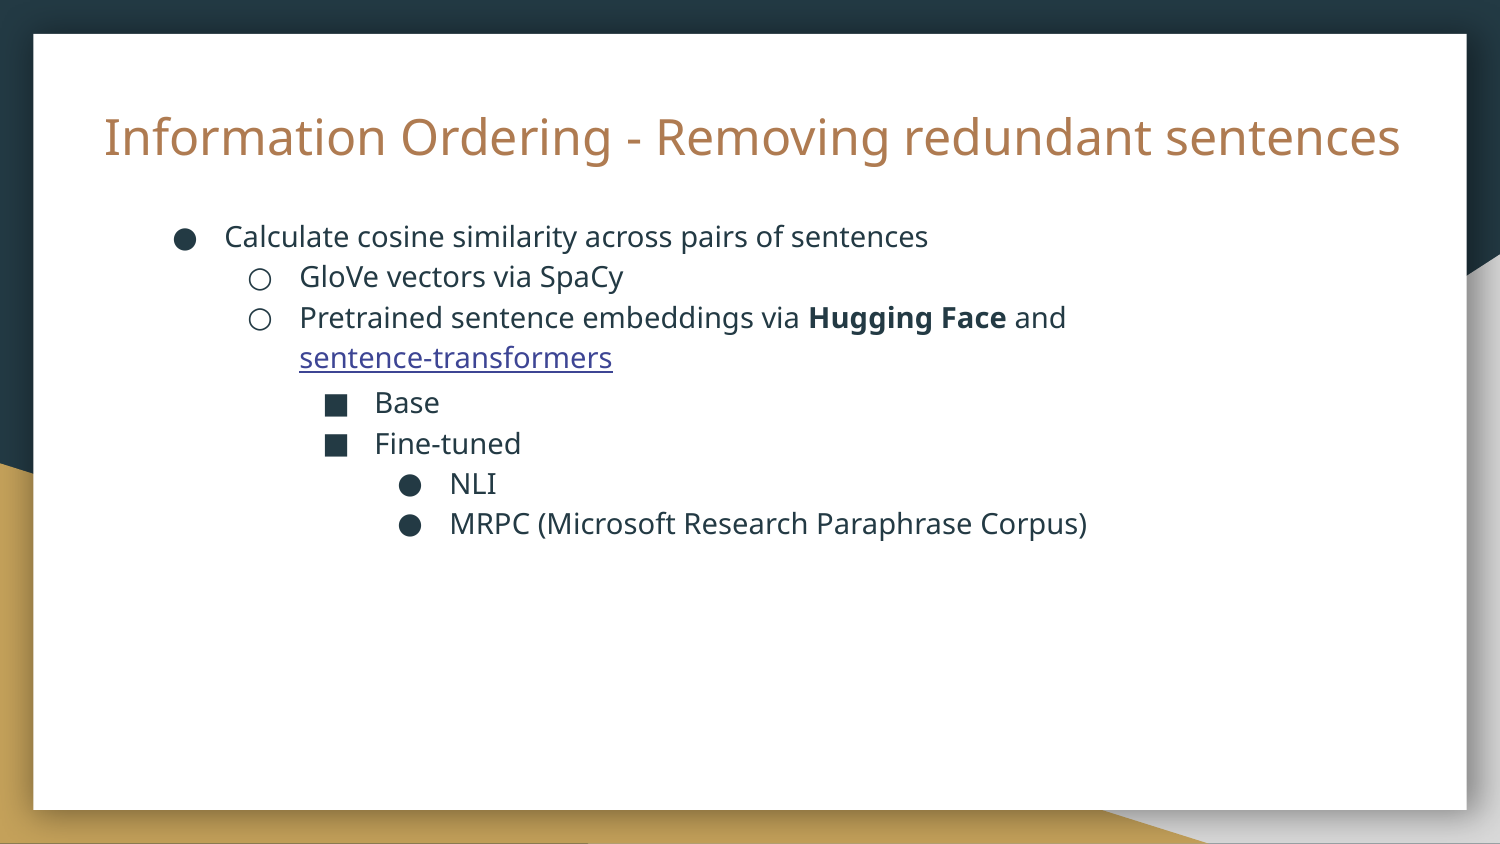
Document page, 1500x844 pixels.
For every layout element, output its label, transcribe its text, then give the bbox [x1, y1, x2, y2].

title Information Ordering - Removing redundant sentences [84, 90, 1423, 247]
list Calculate cosine similarity across pairs of sentences GloVe vectors via SpaCy Pretrained sentence embeddings via Hugging Face and sentence-transformers Base Fine-tuned NLI MRPC (Microsoft Research Paraphrase Corpus) [134, 198, 1366, 729]
